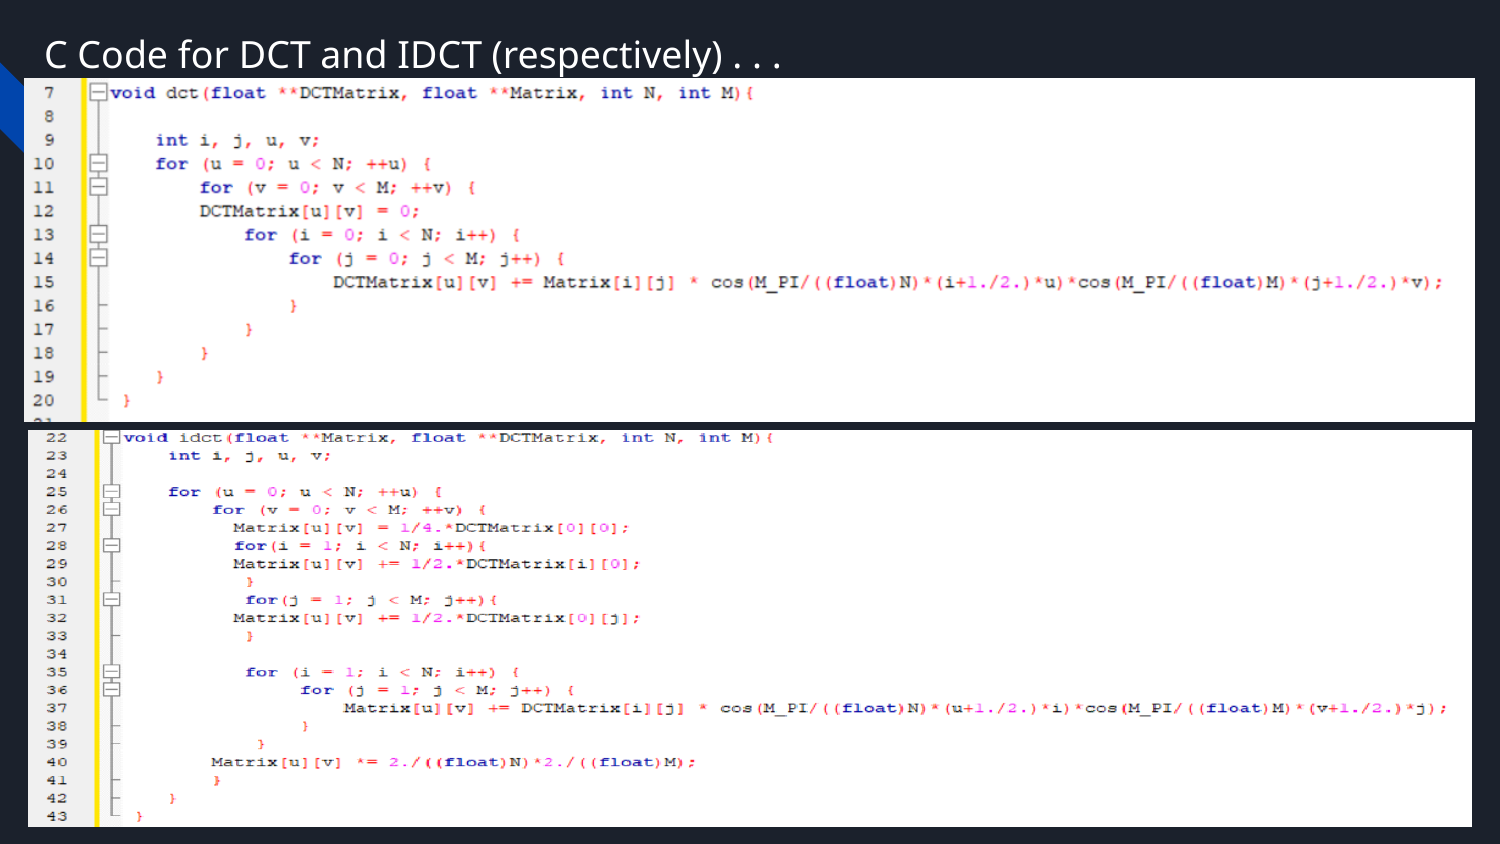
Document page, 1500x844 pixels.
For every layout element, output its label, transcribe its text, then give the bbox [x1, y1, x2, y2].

picture [28, 429, 1472, 828]
text_box [148, 61, 1362, 71]
text_box C Code for DCT and IDCT (respectively) . . . [29, 15, 1462, 61]
picture [24, 78, 1476, 423]
